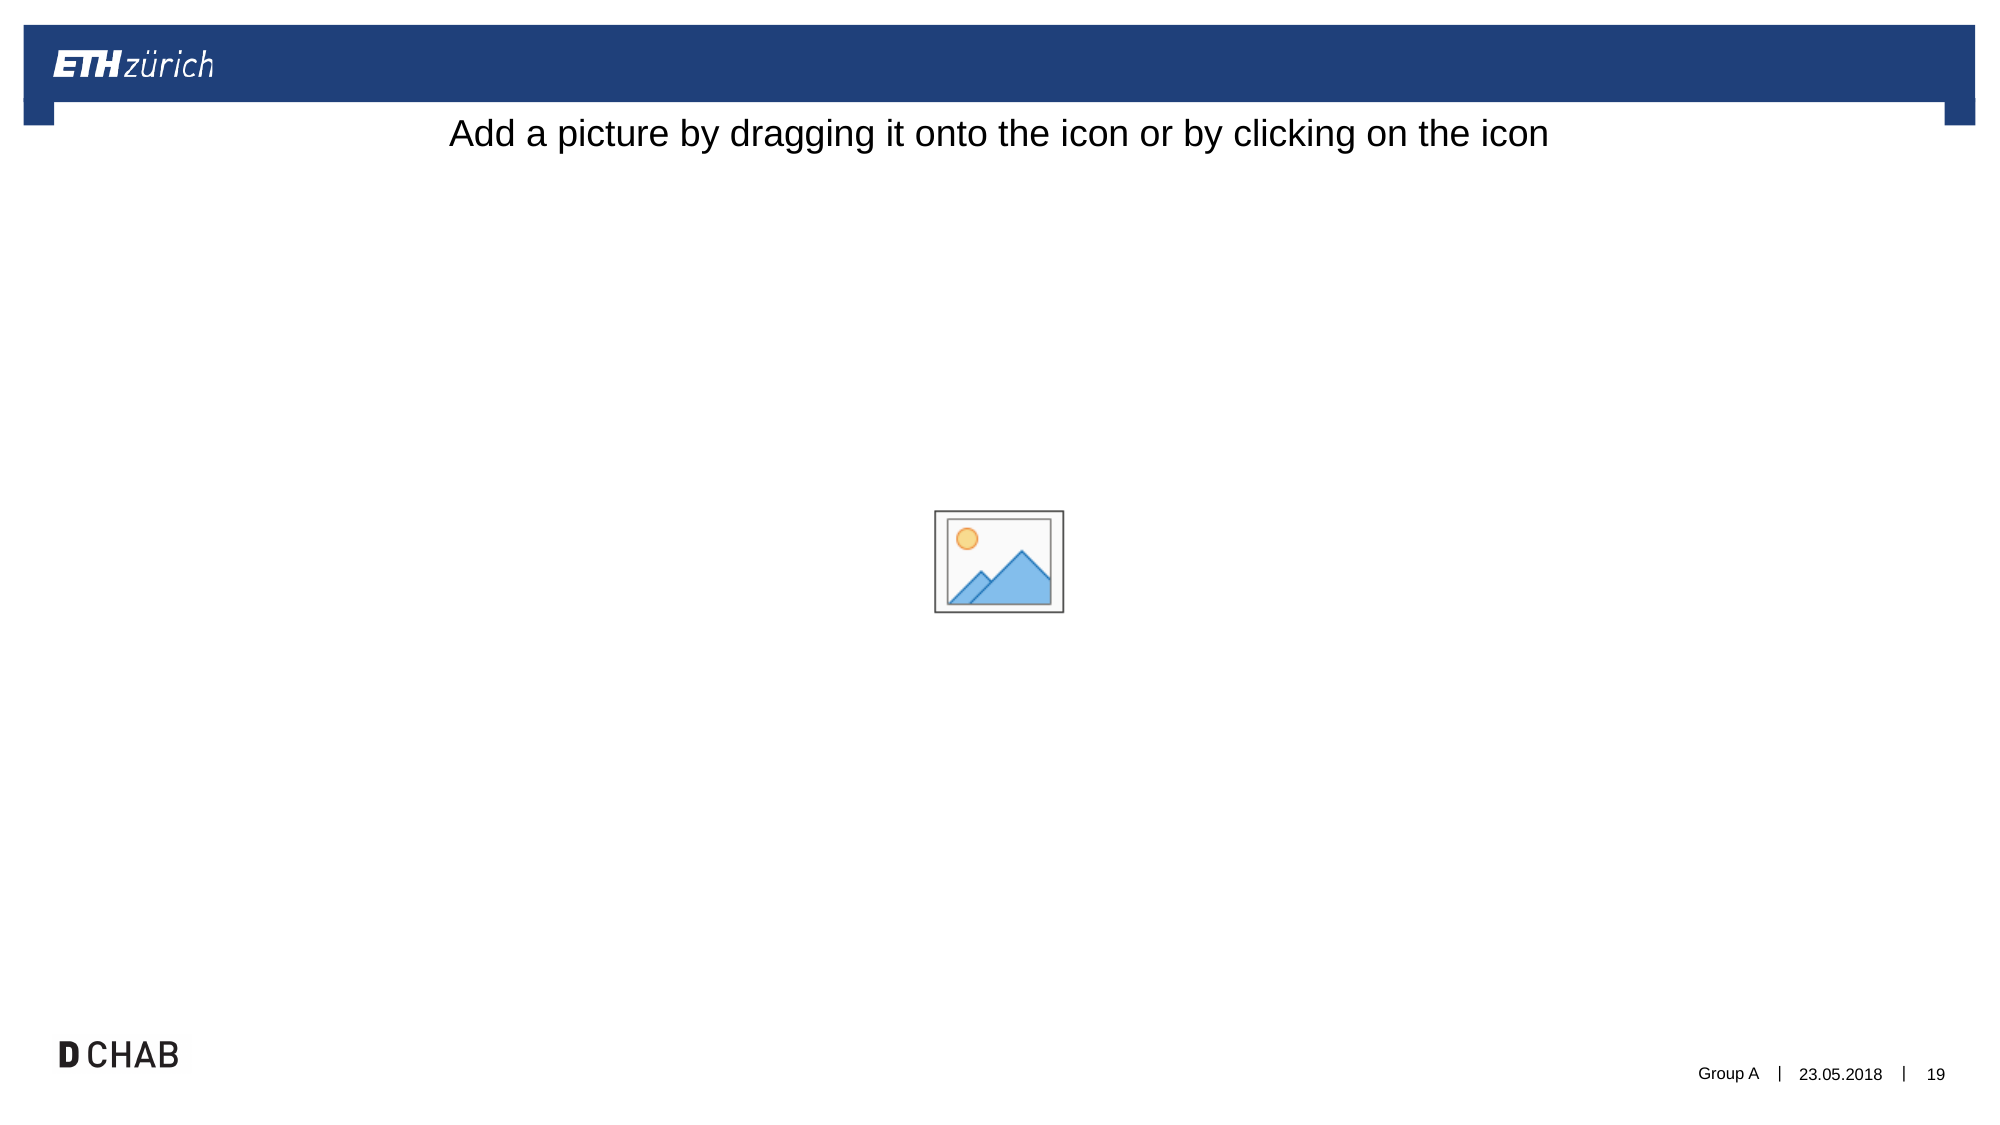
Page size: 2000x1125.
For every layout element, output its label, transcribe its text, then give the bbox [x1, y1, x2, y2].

picture [52, 1034, 192, 1074]
footer Group A [999, 1034, 1760, 1111]
picture [52, 101, 1947, 1022]
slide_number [1790, 1034, 1892, 1112]
slide_number 19 [1906, 1034, 1966, 1112]
